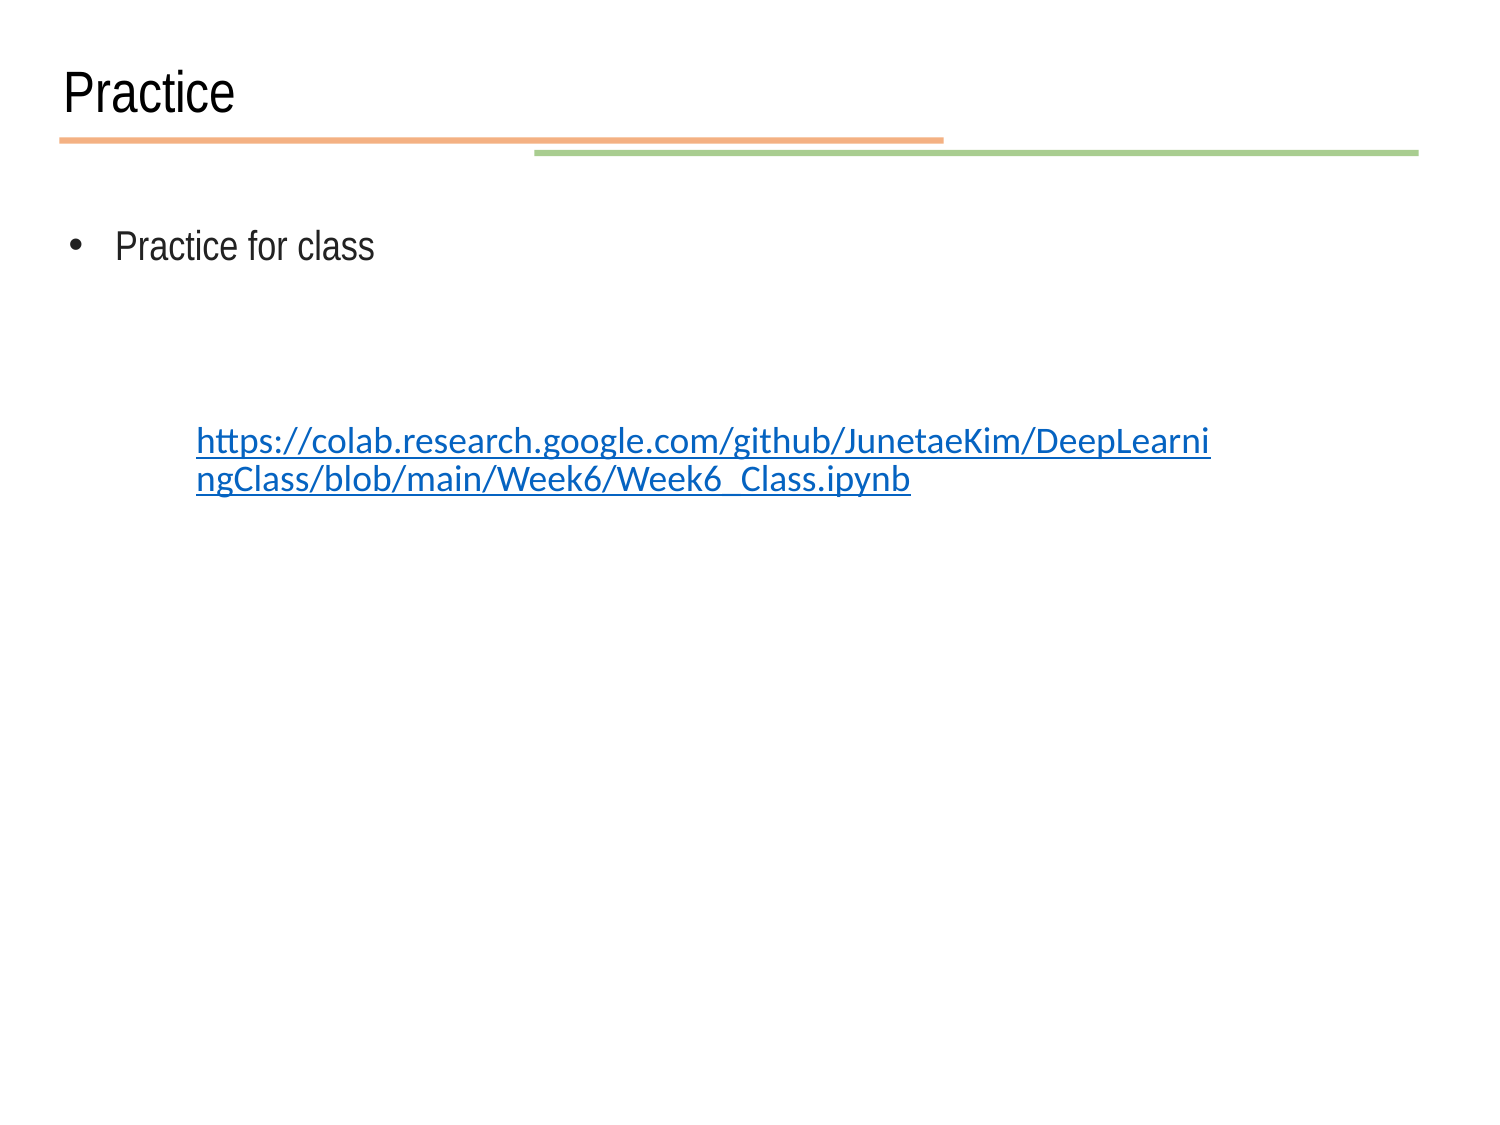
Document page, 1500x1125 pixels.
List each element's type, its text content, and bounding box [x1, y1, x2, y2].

text_box https://colab.research.google.com/github/JunetaeKim/DeepLearningClass/blob/main/Week6/Week6_Class.ipynb [181, 409, 1242, 469]
text_box Practice [49, 11, 1451, 132]
text_box Practice for class [53, 186, 1364, 345]
